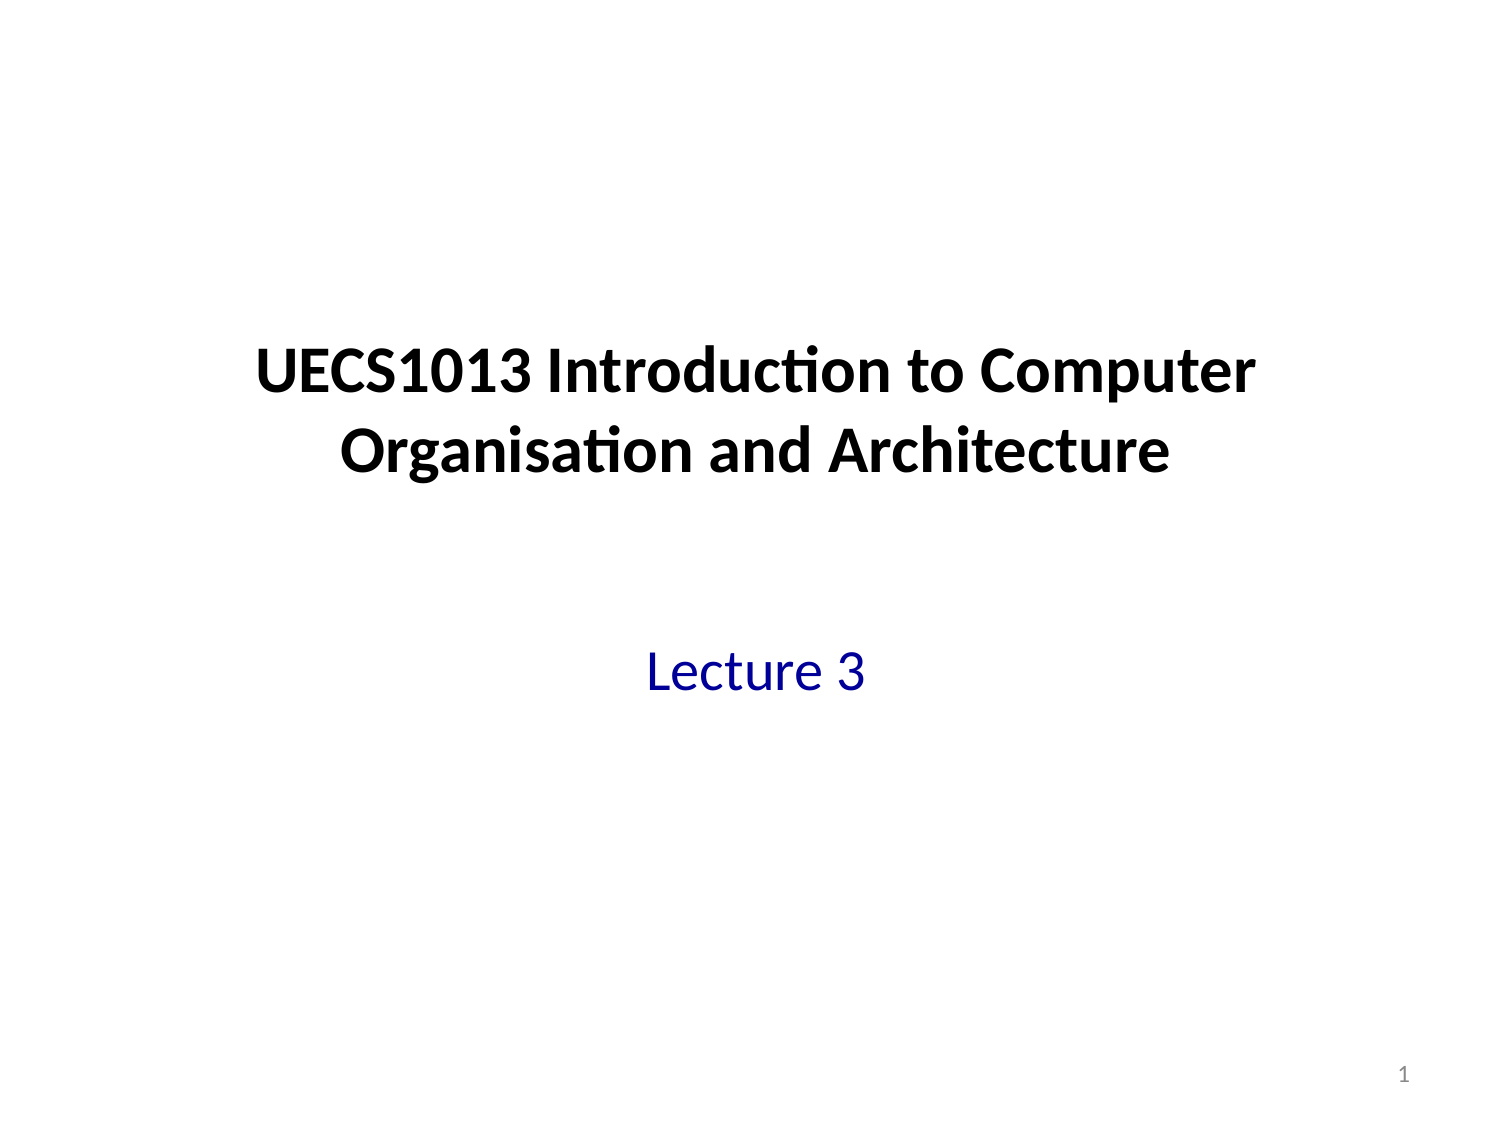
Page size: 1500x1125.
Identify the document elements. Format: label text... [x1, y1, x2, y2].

title UECS1013 Introduction to Computer Organisation and Architecture [62, 312, 1450, 500]
slide_number 1 [1074, 1042, 1425, 1103]
text_box Lecture 3 [149, 624, 1363, 763]
